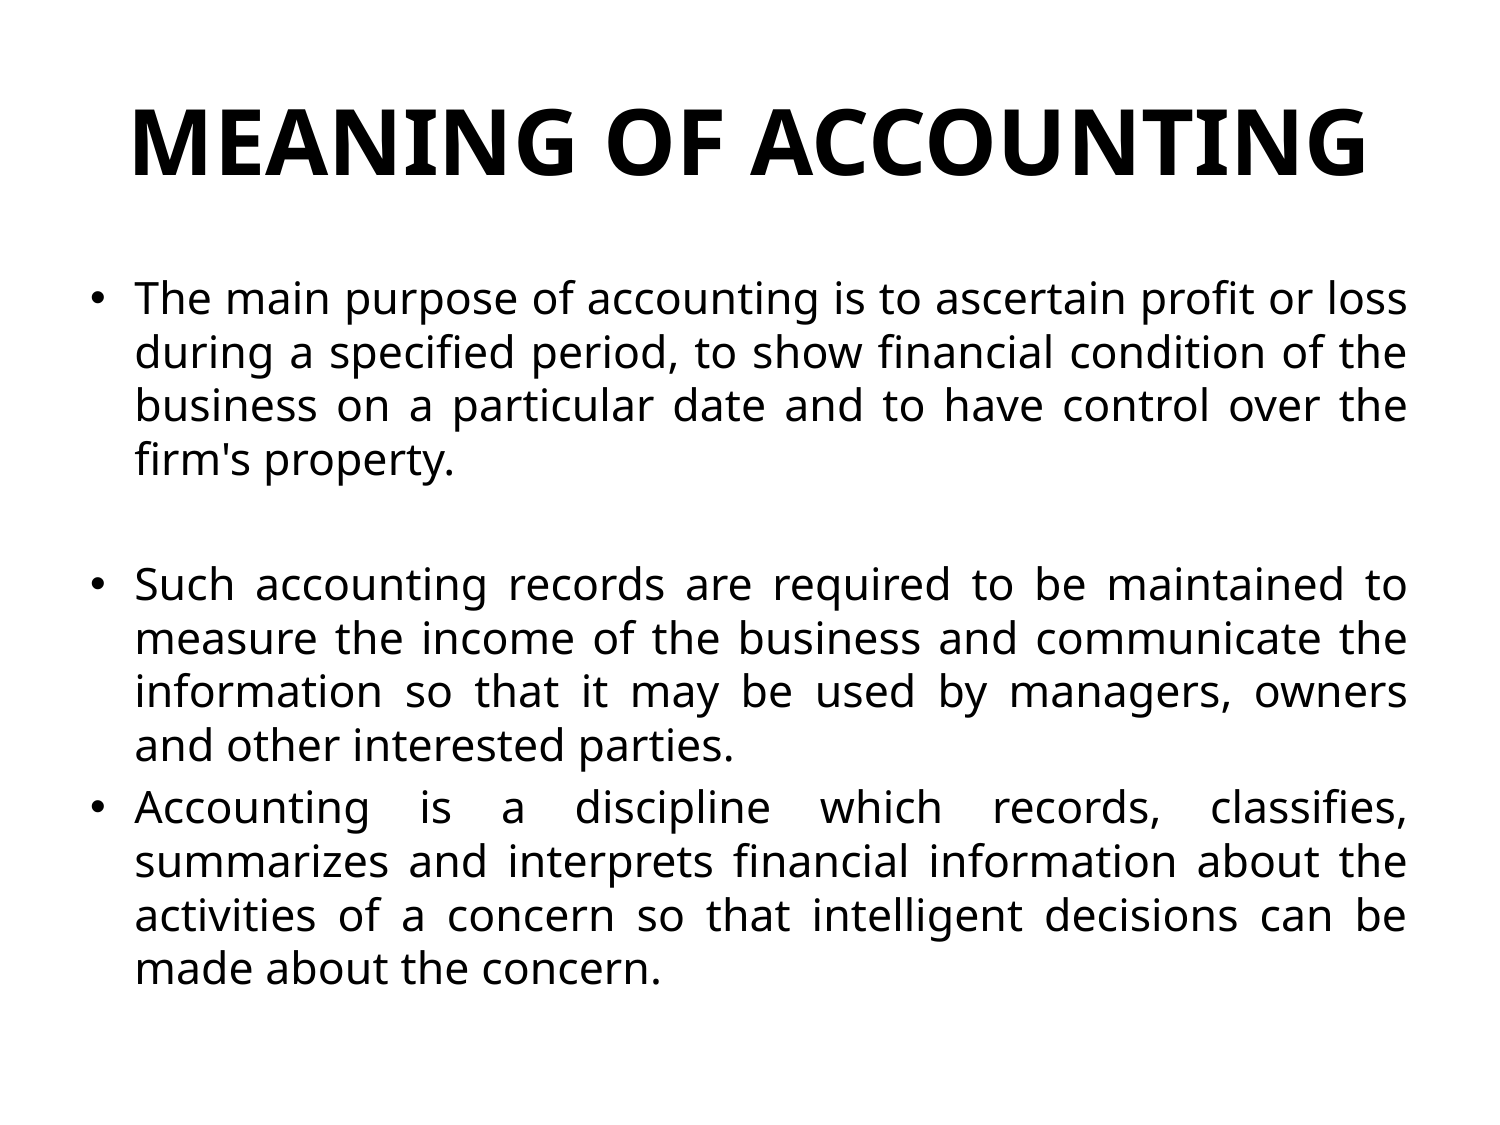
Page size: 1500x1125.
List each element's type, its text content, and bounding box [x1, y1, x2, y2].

list The main purpose of accounting is to ascertain profit or loss during a specified period, to show financial condition of the business on a particular date and to have control over the firm's property. Such accounting records are required to be maintained to measure the income of the business and communicate the information so that it may be used by managers, owners and other interested parties. Accounting is a discipline which records, classifies, summarizes and interprets financial information about the activities of a concern so that intelligent decisions can be made about the concern. [75, 262, 1425, 1005]
title MEANING OF ACCOUNTING [75, 45, 1425, 233]
